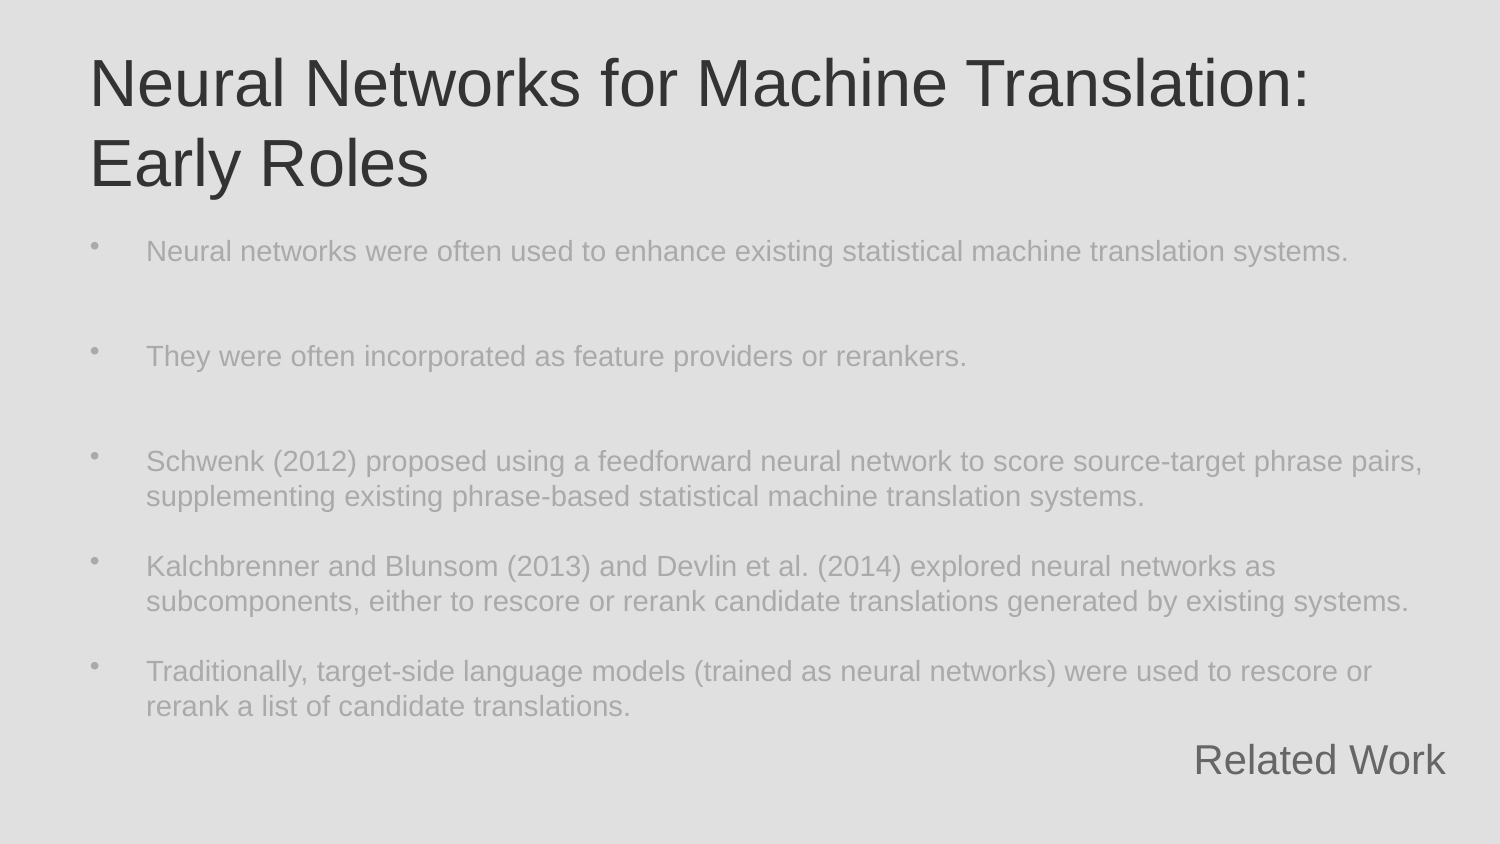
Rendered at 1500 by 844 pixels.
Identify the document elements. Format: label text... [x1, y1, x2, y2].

text_box Related Work [1019, 719, 1500, 795]
text_box They were often incorporated as feature providers or rerankers. [74, 329, 1470, 434]
text_box Traditionally, target-side language models (trained as neural networks) were used to rescore or rerank a list of candidate translations. [74, 644, 1470, 750]
text_box Neural networks were often used to enhance existing statistical machine translation systems. [74, 224, 1470, 329]
text_box Schwenk (2012) proposed using a feedforward neural network to score source-target phrase pairs, supplementing existing phrase-based statistical machine translation systems. [74, 434, 1470, 539]
text_box Neural Networks for Machine Translation: Early Roles [74, 44, 1425, 195]
text_box Kalchbrenner and Blunsom (2013) and Devlin et al. (2014) explored neural networks as subcomponents, either to rescore or rerank candidate translations generated by existing systems. [74, 539, 1470, 644]
